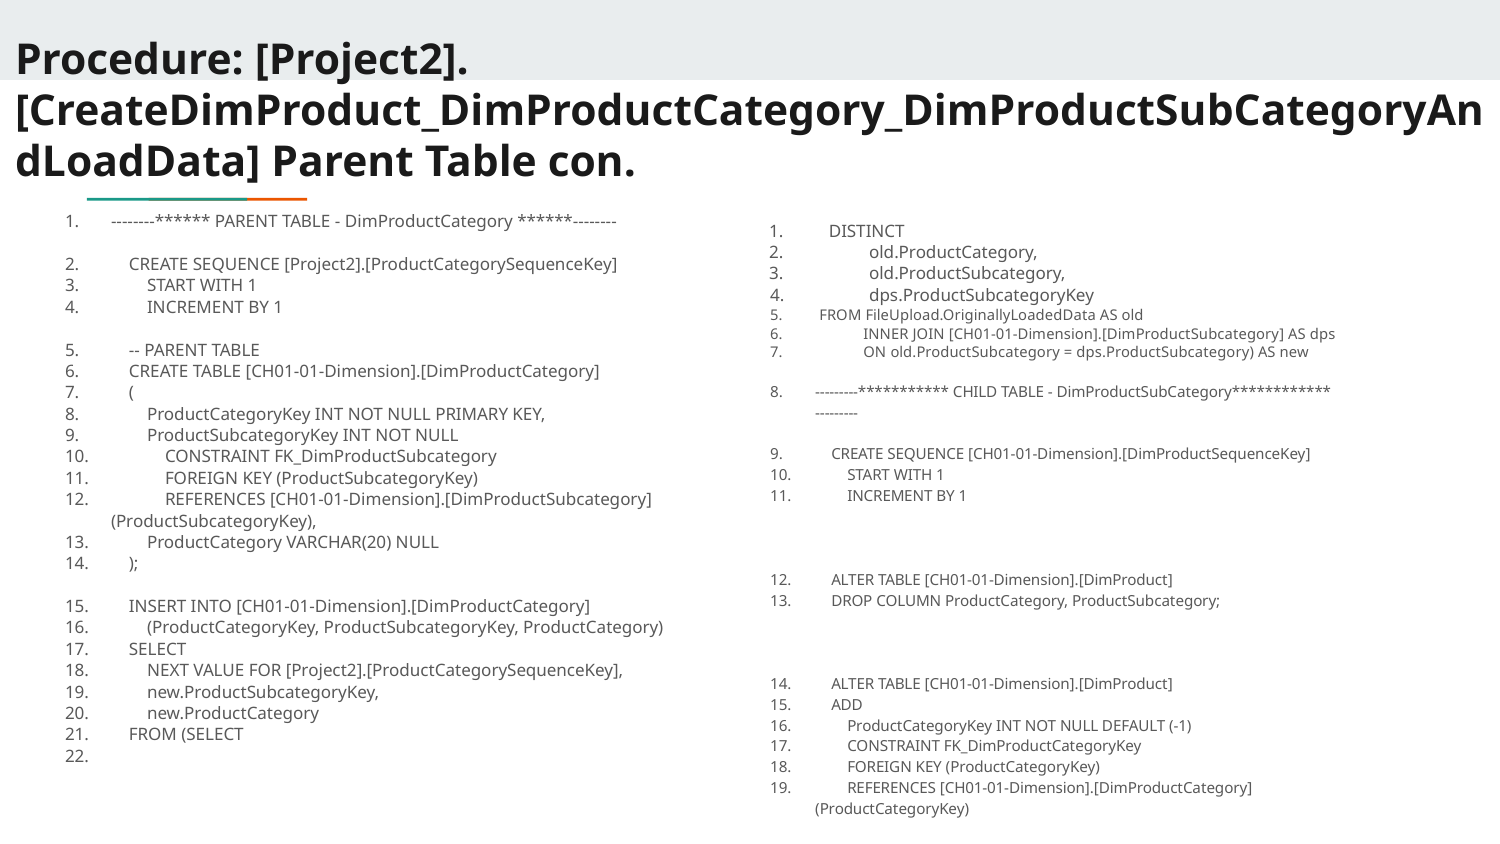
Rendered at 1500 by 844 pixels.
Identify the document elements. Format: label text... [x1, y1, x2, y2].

list --------****** PARENT TABLE - DimProductCategory ******-------- CREATE SEQUENCE [Project2].[ProductCategorySequenceKey] START WITH 1 INCREMENT BY 1 -- PARENT TABLE CREATE TABLE [CH01-01-Dimension].[DimProductCategory] ( ProductCategoryKey INT NOT NULL PRIMARY KEY, ProductSubcategoryKey INT NOT NULL CONSTRAINT FK_DimProductSubcategory FOREIGN KEY (ProductSubcategoryKey) REFERENCES [CH01-01-Dimension].[DimProductSubcategory](ProductSubcategoryKey), ProductCategory VARCHAR(20) NULL ); INSERT INTO [CH01-01-Dimension].[DimProductCategory] (ProductCategoryKey, ProductSubcategoryKey, ProductCategory) SELECT NEXT VALUE FOR [Project2].[ProductCategorySequenceKey], new.ProductSubcategoryKey, new.ProductCategory FROM (SELECT [20, 194, 680, 835]
title Procedure: [Project2].[CreateDimProduct_DimProductCategory_DimProductSubCategoryAndLoadData] Parent Table con. [0, 17, 1500, 138]
text_box DISTINCT old.ProductCategory, old.ProductSubcategory, dps.ProductSubcategoryKey FROM FileUpload.OriginallyLoadedData AS old INNER JOIN [CH01-01-Dimension].[DimProductSubcategory] AS dps ON old.ProductSubcategory = dps.ProductSubcategory) AS new ---------*********** CHILD TABLE - DimProductSubCategory************ --------- CREATE SEQUENCE [CH01-01-Dimension].[DimProductSequenceKey] START WITH 1 INCREMENT BY 1 ALTER TABLE [CH01-01-Dimension].[DimProduct] DROP COLUMN ProductCategory, ProductSubcategory; ALTER TABLE [CH01-01-Dimension].[DimProduct] ADD ProductCategoryKey INT NOT NULL DEFAULT (-1) CONSTRAINT FK_DimProductCategoryKey FOREIGN KEY (ProductCategoryKey) REFERENCES [CH01-01-Dimension].[DimProductCategory](ProductCategoryKey) [725, 204, 1364, 825]
